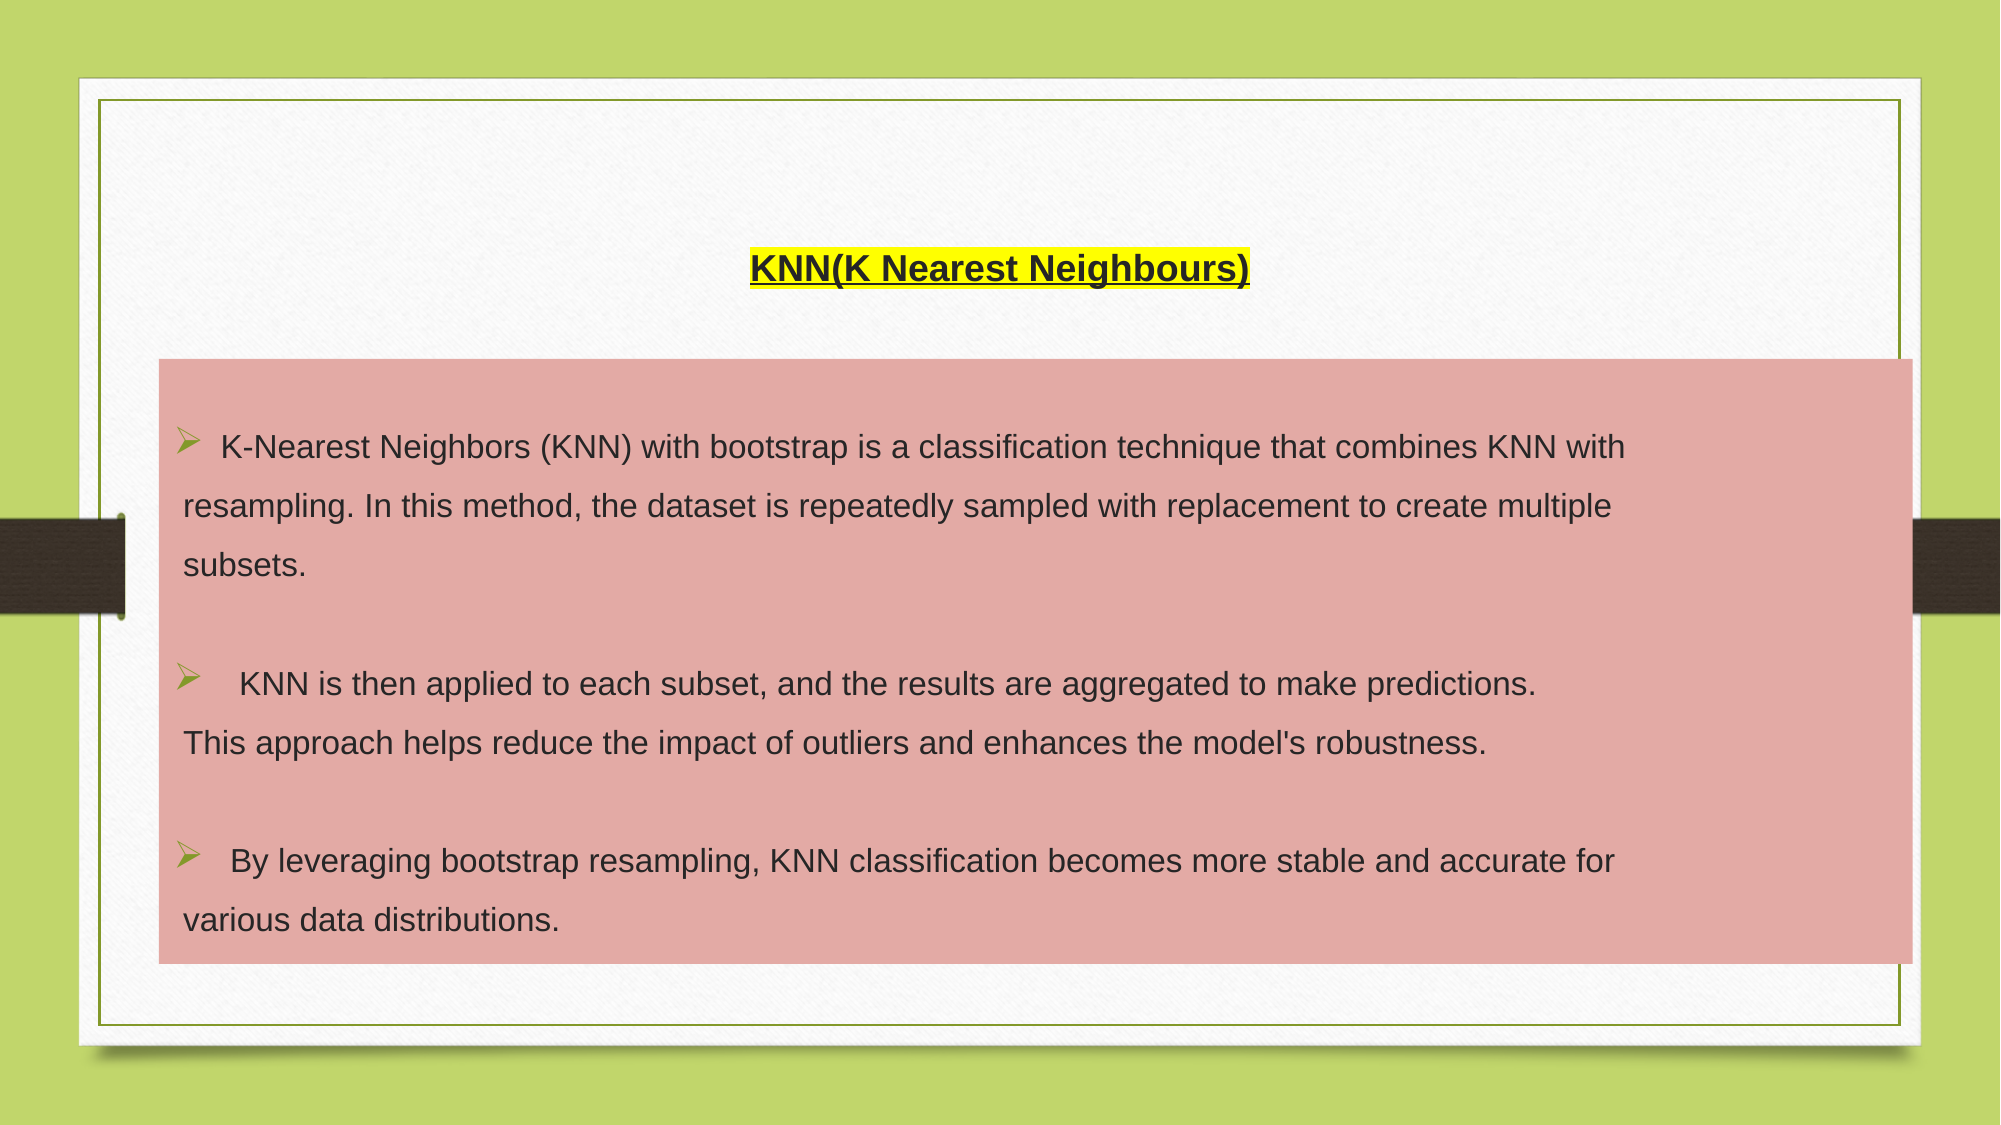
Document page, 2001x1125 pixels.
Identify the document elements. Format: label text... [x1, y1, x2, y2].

picture [0, 0, 2001, 1125]
title KNN(K Nearest Neighbours) [212, 161, 1788, 358]
list K-Nearest Neighbors (KNN) with bootstrap is a classification technique that combines KNN with resampling. In this method, the dataset is repeatedly sampled with replacement to create multiple subsets. KNN is then applied to each subset, and the results are aggregated to make predictions. This approach helps reduce the impact of outliers and enhances the model's robustness. By leveraging bootstrap resampling, KNN classification becomes more stable and accurate for various data distributions. [158, 358, 1913, 964]
